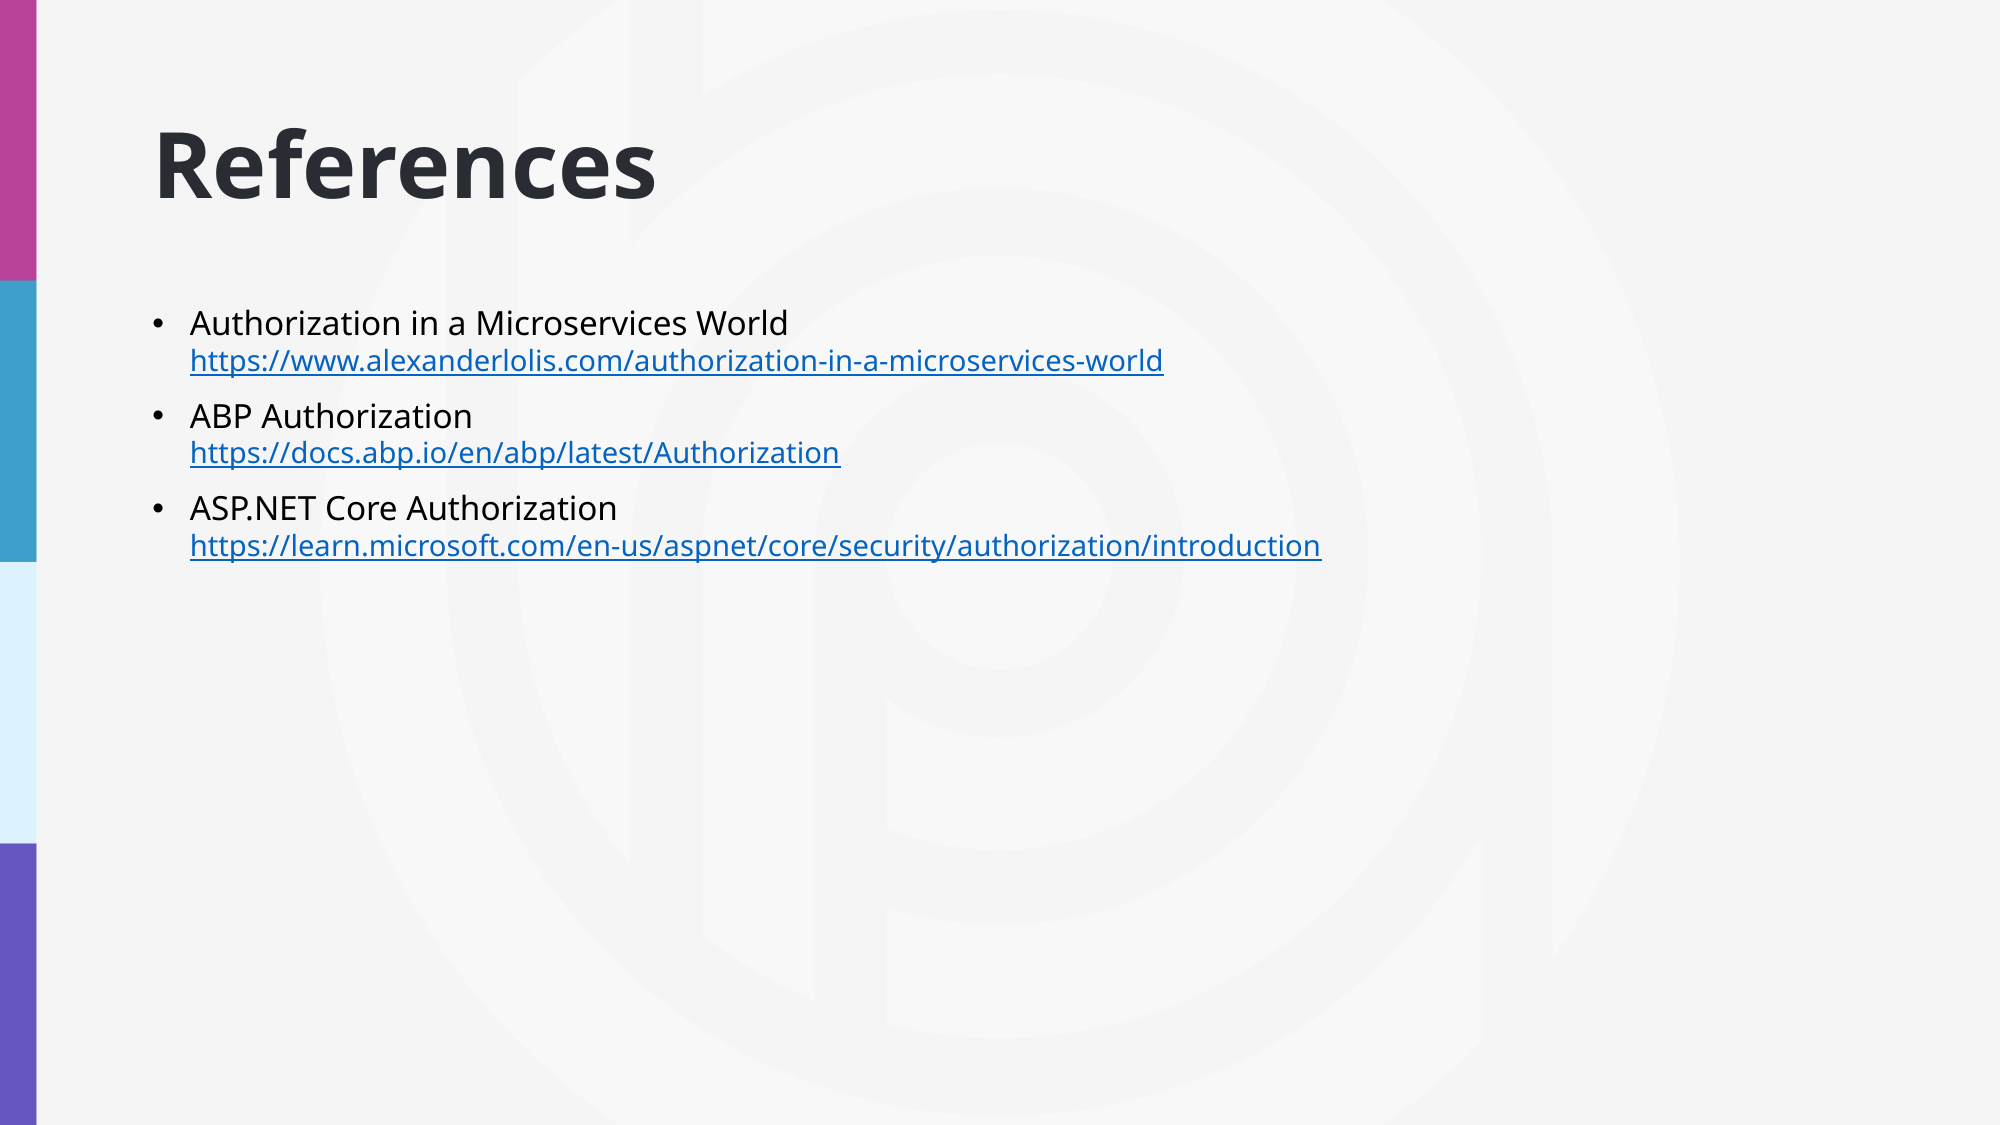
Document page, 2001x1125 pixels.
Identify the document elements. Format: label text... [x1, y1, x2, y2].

list Authorization in a Microservices World https://www.alexanderlolis.com/authorization-in-a-microservices-world ABP Authorization https://docs.abp.io/en/abp/latest/Authorization ASP.NET Core Authorization https://learn.microsoft.com/en-us/aspnet/core/security/authorization/introduction [137, 299, 1863, 1014]
picture [0, 0, 2001, 1125]
title References [137, 59, 1863, 278]
